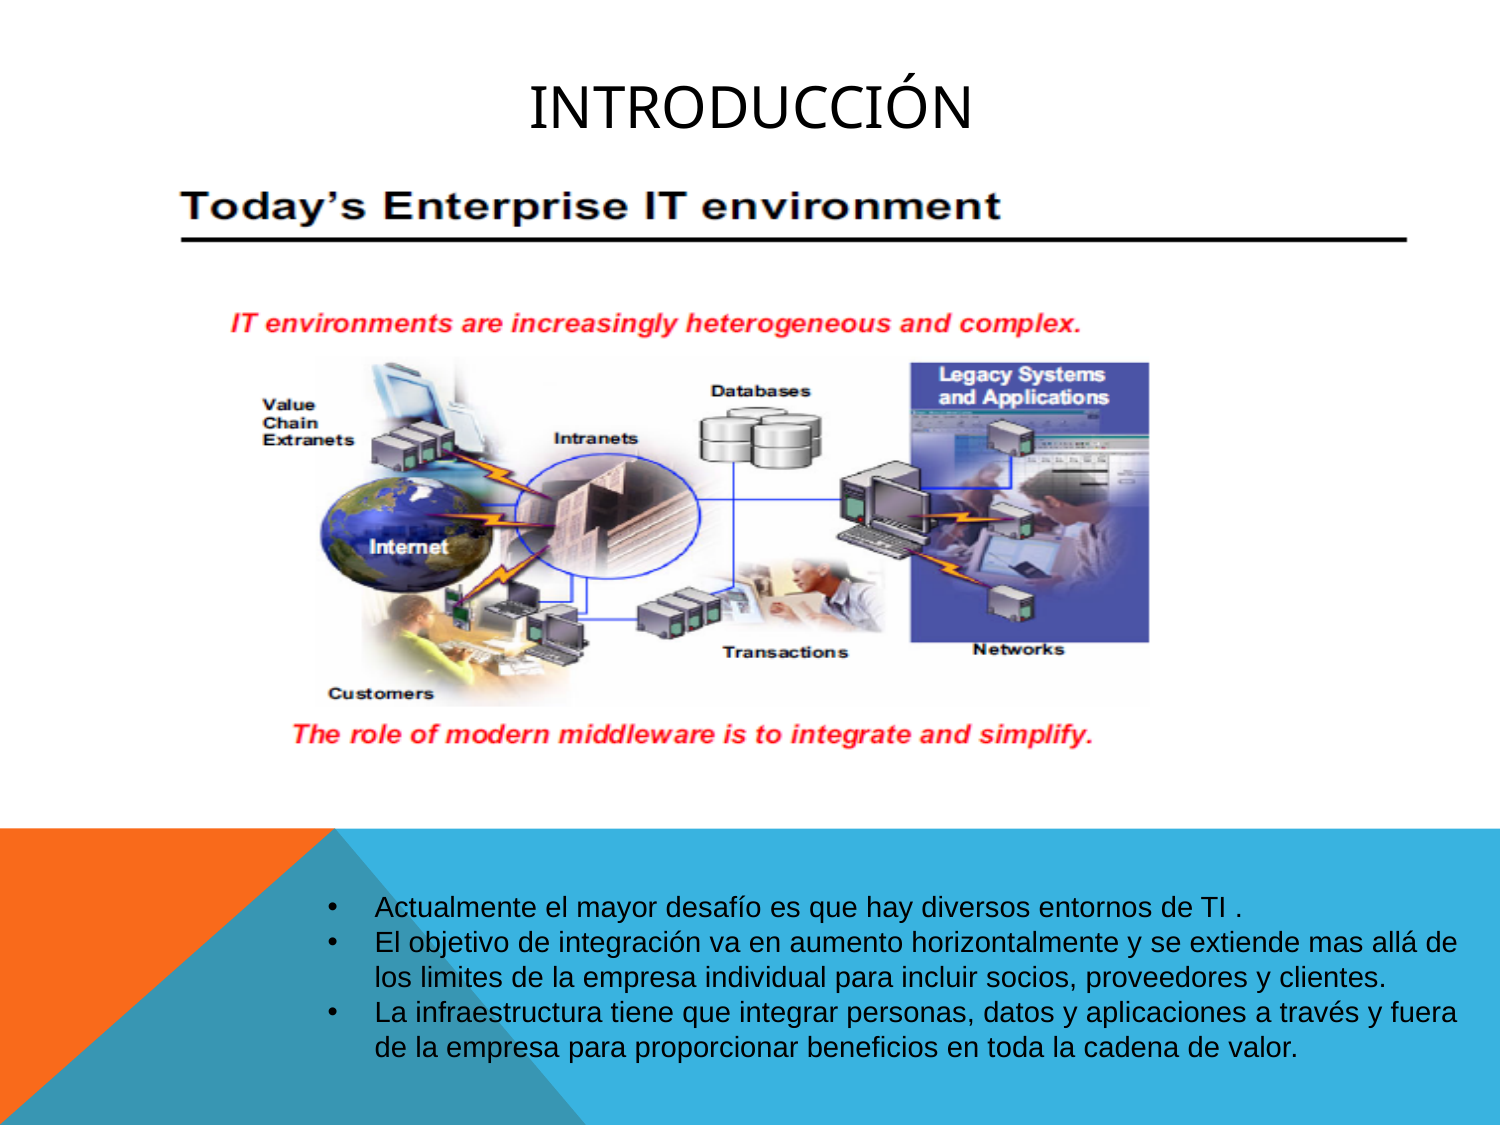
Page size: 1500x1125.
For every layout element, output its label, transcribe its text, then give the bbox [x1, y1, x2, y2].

text_box Actualmente el mayor desafío es que hay diversos entornos de TI . El objetivo de integración va en aumento horizontalmente y se extiende mas allá de los limites de la empresa individual para incluir socios, proveedores y clientes. La infraestructura tiene que integrar personas, datos y aplicaciones a través y fuera de la empresa para proporcionar beneficios en toda la cadena de valor. [312, 881, 1483, 1071]
title introducción [135, 60, 1369, 150]
picture [138, 172, 1459, 823]
